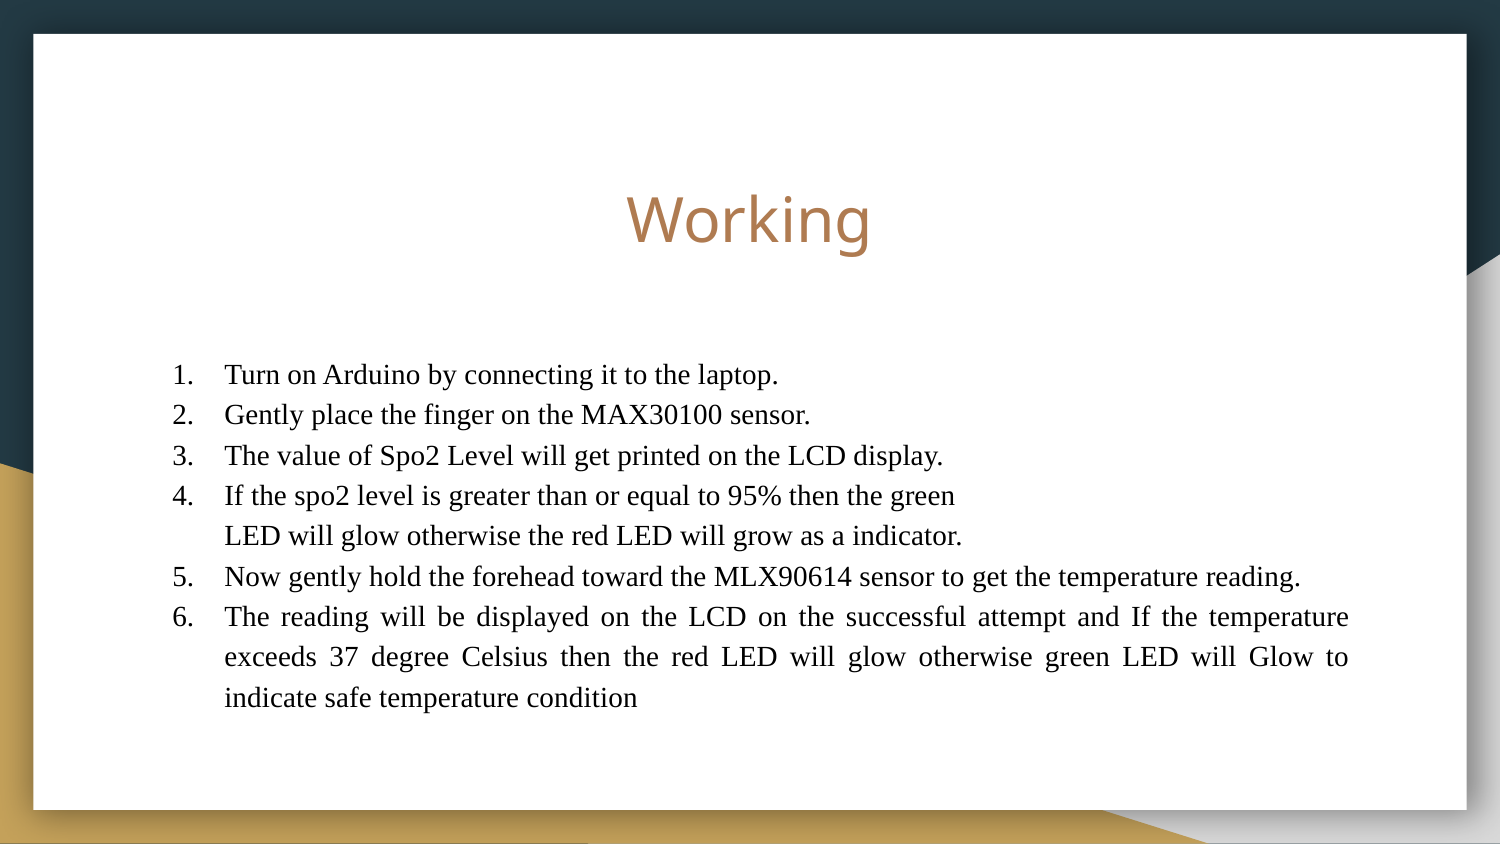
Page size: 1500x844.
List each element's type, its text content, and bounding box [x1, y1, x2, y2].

list Turn on Arduino by connecting it to the laptop. Gently place the finger on the MAX30100 sensor. The value of Spo2 Level will get printed on the LCD display. If the spo2 level is greater than or equal to 95% then the green LED will glow otherwise the red LED will grow as a indicator. Now gently hold the forehead toward the MLX90614 sensor to get the temperature reading. The reading will be displayed on the LCD on the successful attempt and If the temperature exceeds 37 degree Celsius then the red LED will glow otherwise green LED will Glow to indicate safe temperature condition [134, 307, 1366, 756]
title Working [134, 138, 1366, 296]
